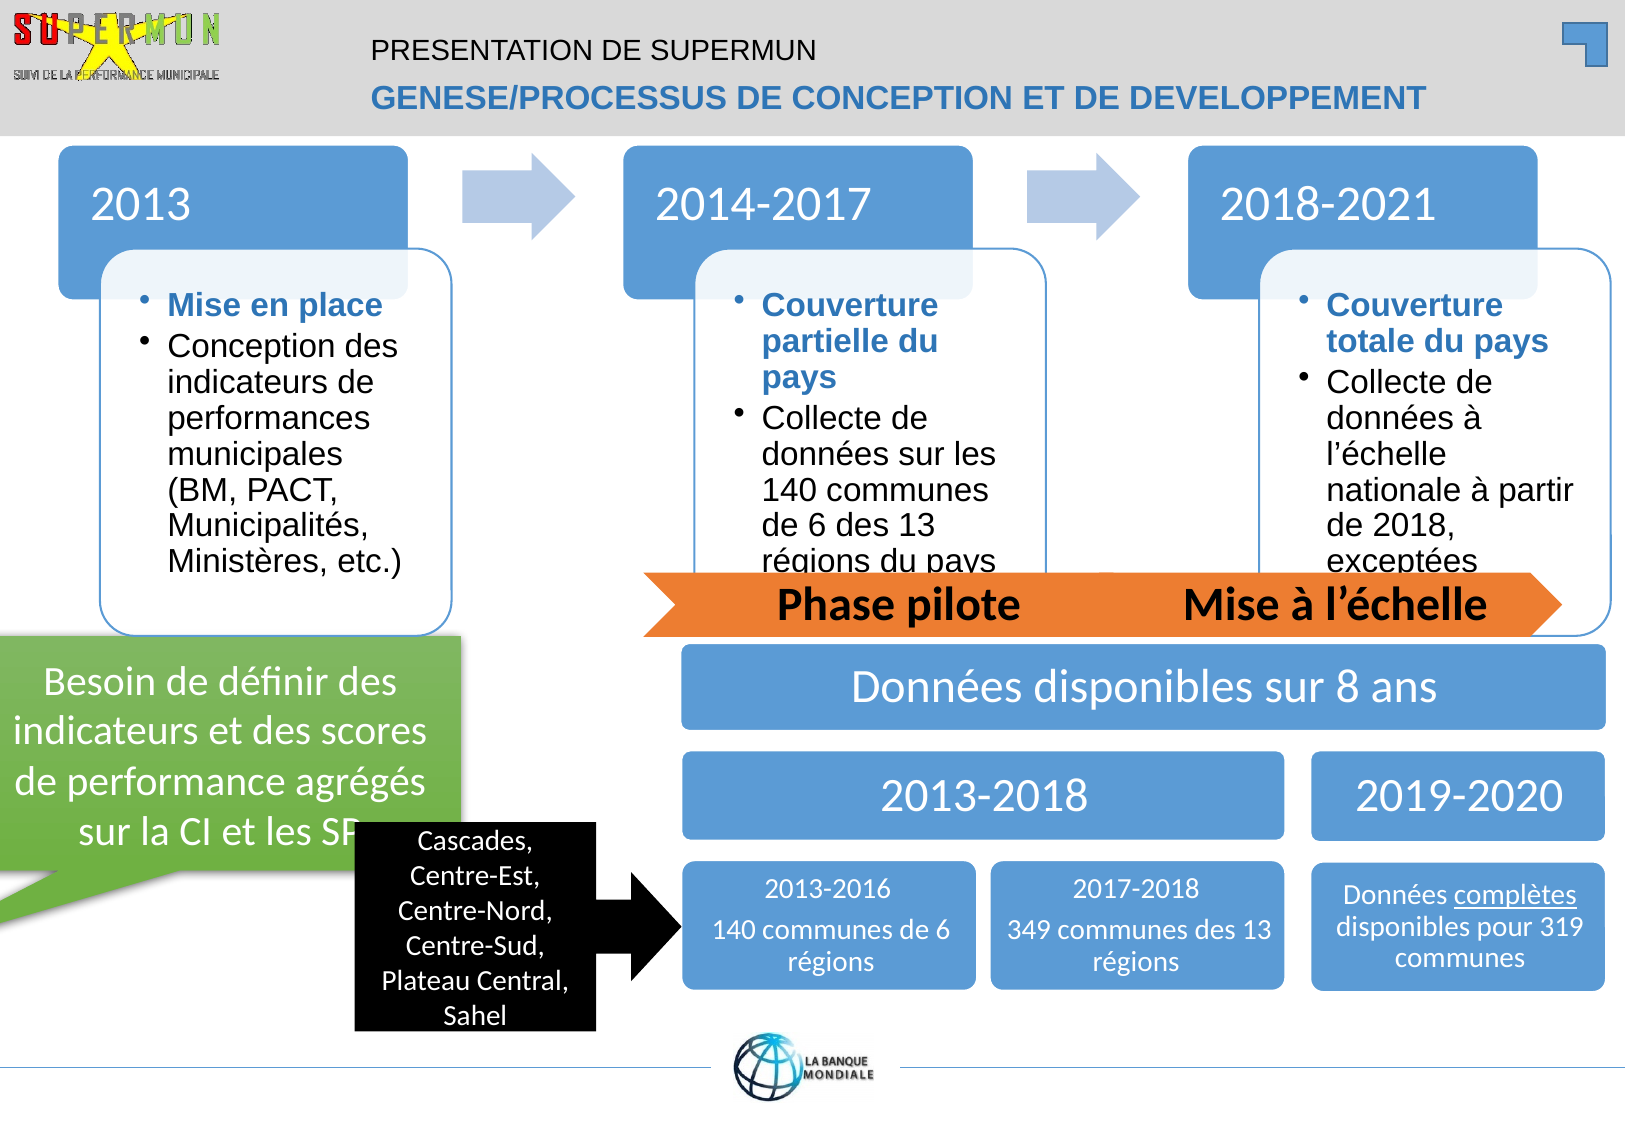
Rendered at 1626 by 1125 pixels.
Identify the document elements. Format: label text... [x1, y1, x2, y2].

text_box Besoin de définir des indicateurs et des scores de performance agrégés sur la CI et les SP [0, 636, 462, 924]
text_box Cascades, Centre-Est, Centre-Nord, Centre-Sud, Plateau Central, Sahel [354, 822, 680, 1032]
picture [733, 1032, 874, 1103]
text_box [1563, 22, 1608, 67]
text_box [0, 0, 1625, 137]
title GENESE/PROCESSUS DE CONCEPTION ET DE DEVELOPPEMENT [355, 45, 1578, 142]
picture [0, 0, 252, 91]
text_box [56, 142, 1612, 638]
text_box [643, 572, 1563, 637]
list PrESENTATION DE SUPERMUN [355, 19, 1563, 84]
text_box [680, 643, 1608, 993]
